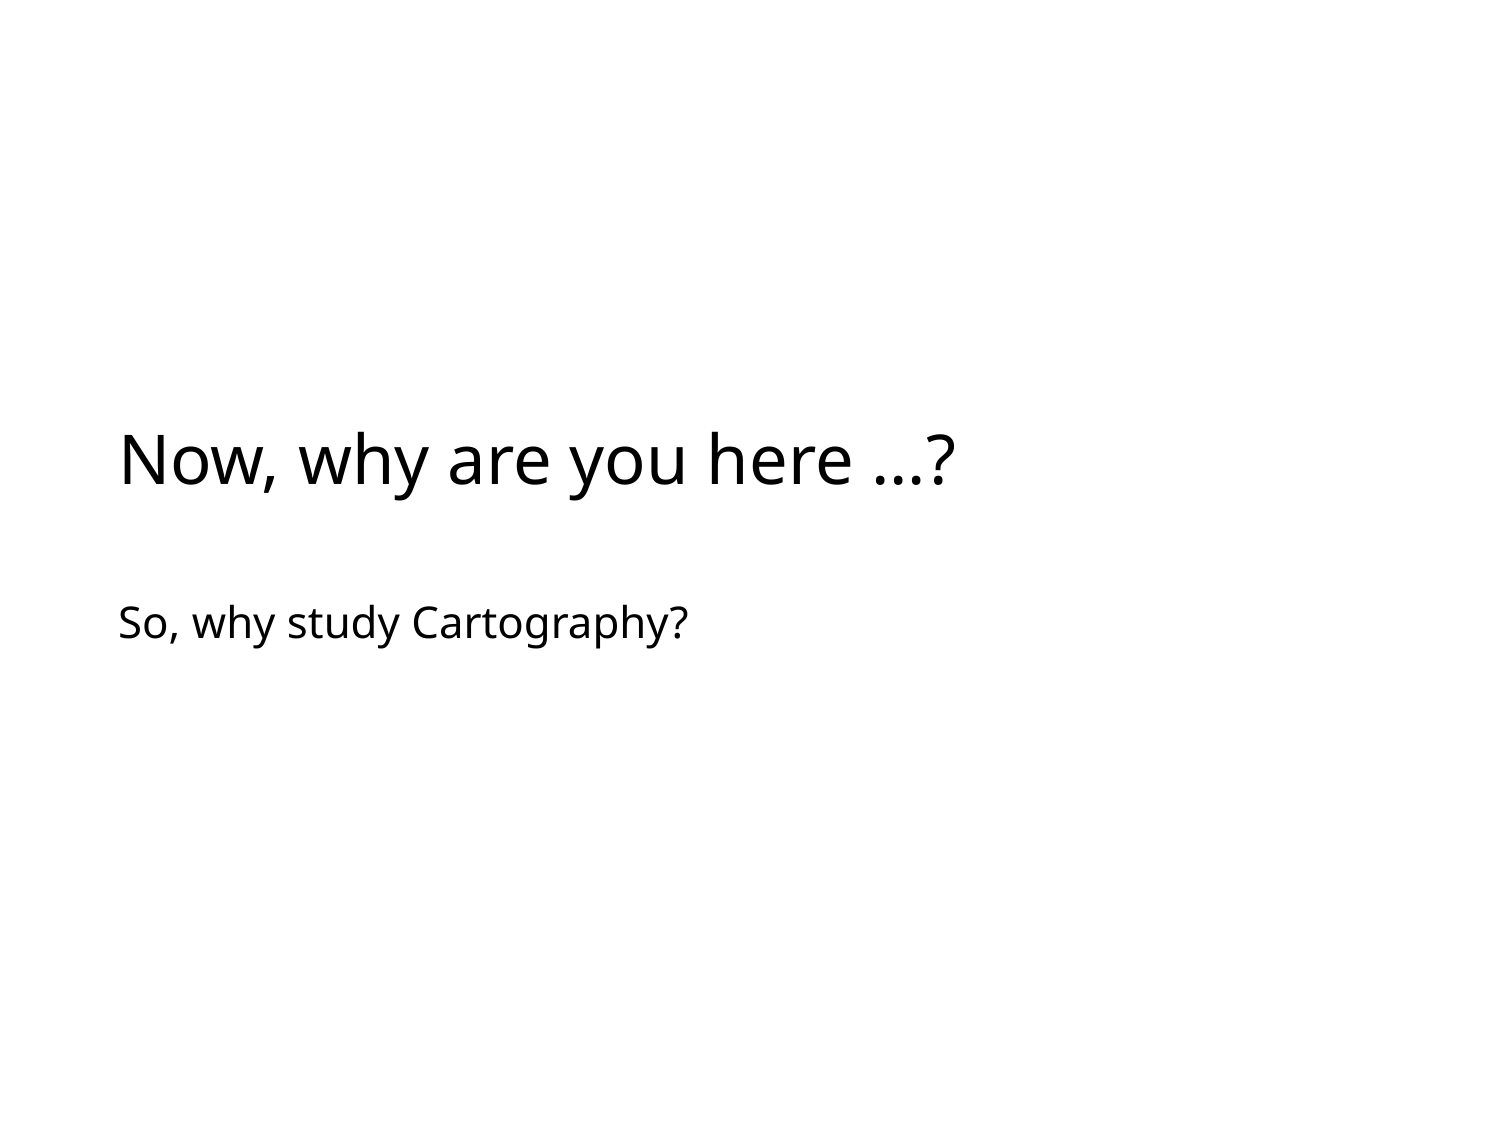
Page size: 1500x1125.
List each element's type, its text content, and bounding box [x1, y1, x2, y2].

title Now, why are you here …? [103, 353, 1397, 571]
list So, why study Cartography? [103, 593, 1397, 738]
